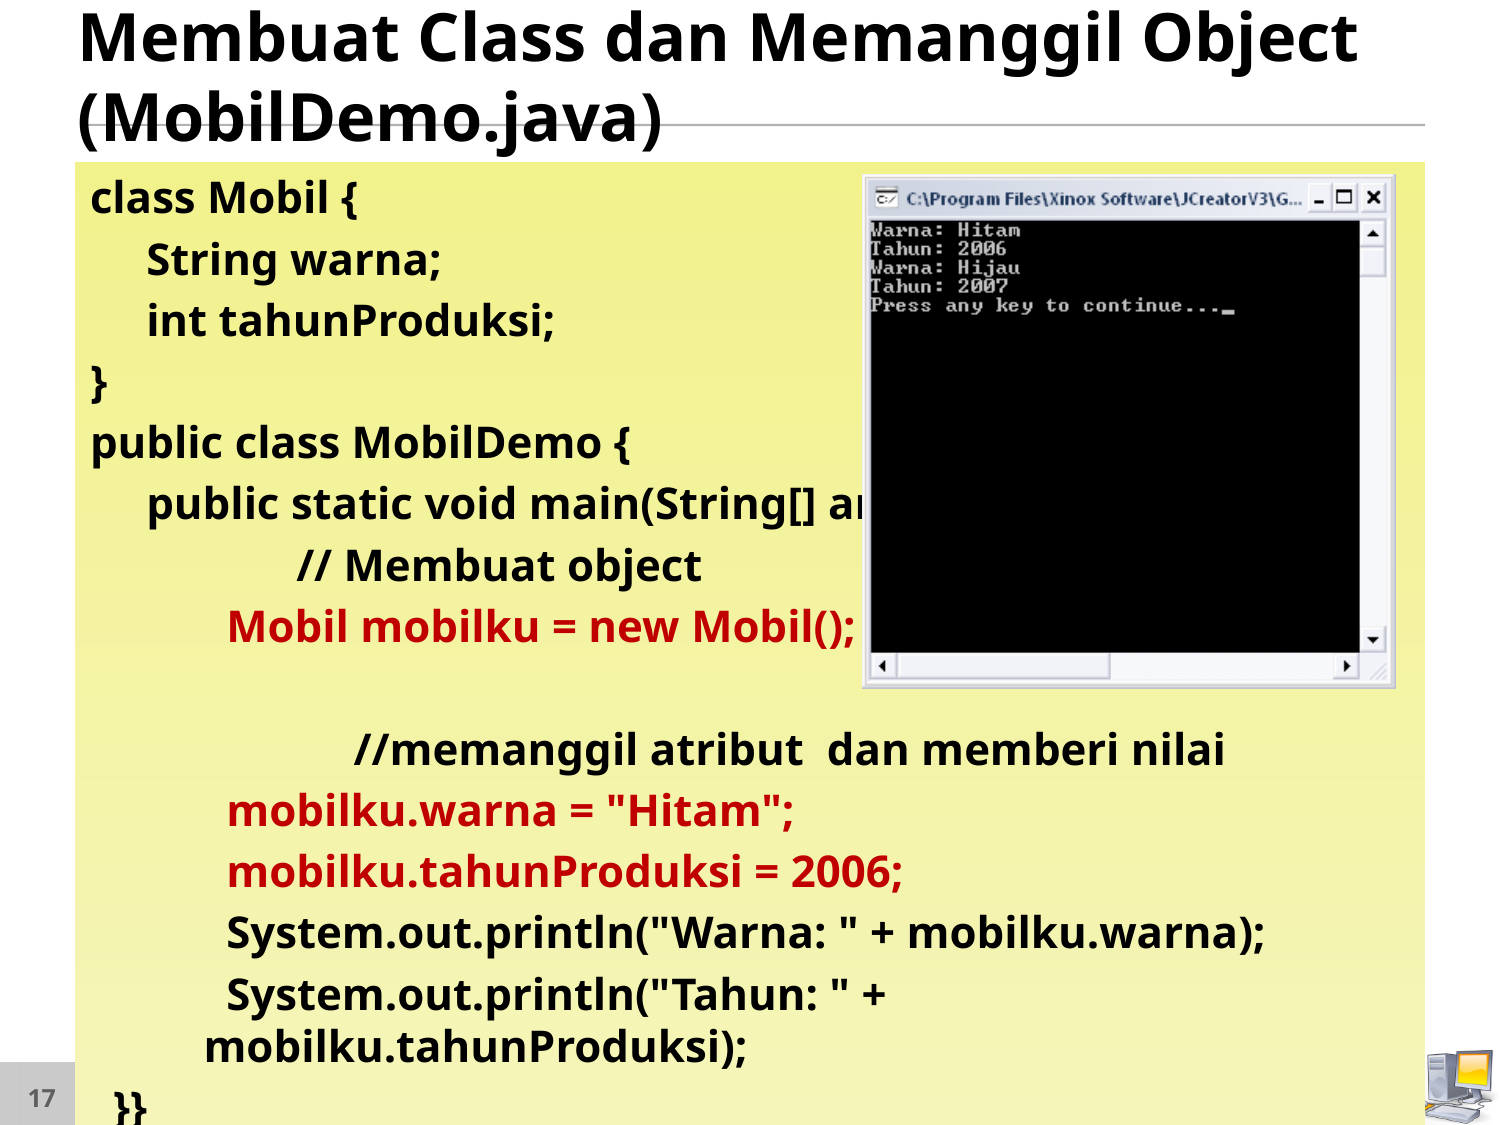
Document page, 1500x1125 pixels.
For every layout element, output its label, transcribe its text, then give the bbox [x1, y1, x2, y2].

picture [1426, 1046, 1500, 1125]
list class Mobil { String warna; int tahunProduksi; } public class MobilDemo { public static void main(String[] args){ // Membuat object Mobil mobilku = new Mobil(); //memanggil atribut dan memberi nilai mobilku.warna = "Hitam"; mobilku.tahunProduksi = 2006; System.out.println("Warna: " + mobilku.warna); System.out.println("Tahun: " + mobilku.tahunProduksi); }} [74, 162, 1426, 1125]
picture [862, 174, 1396, 690]
title Membuat Class dan Memanggil Object (MobilDemo.java) [62, 37, 1500, 163]
slide_number 17 [12, 1074, 363, 1113]
